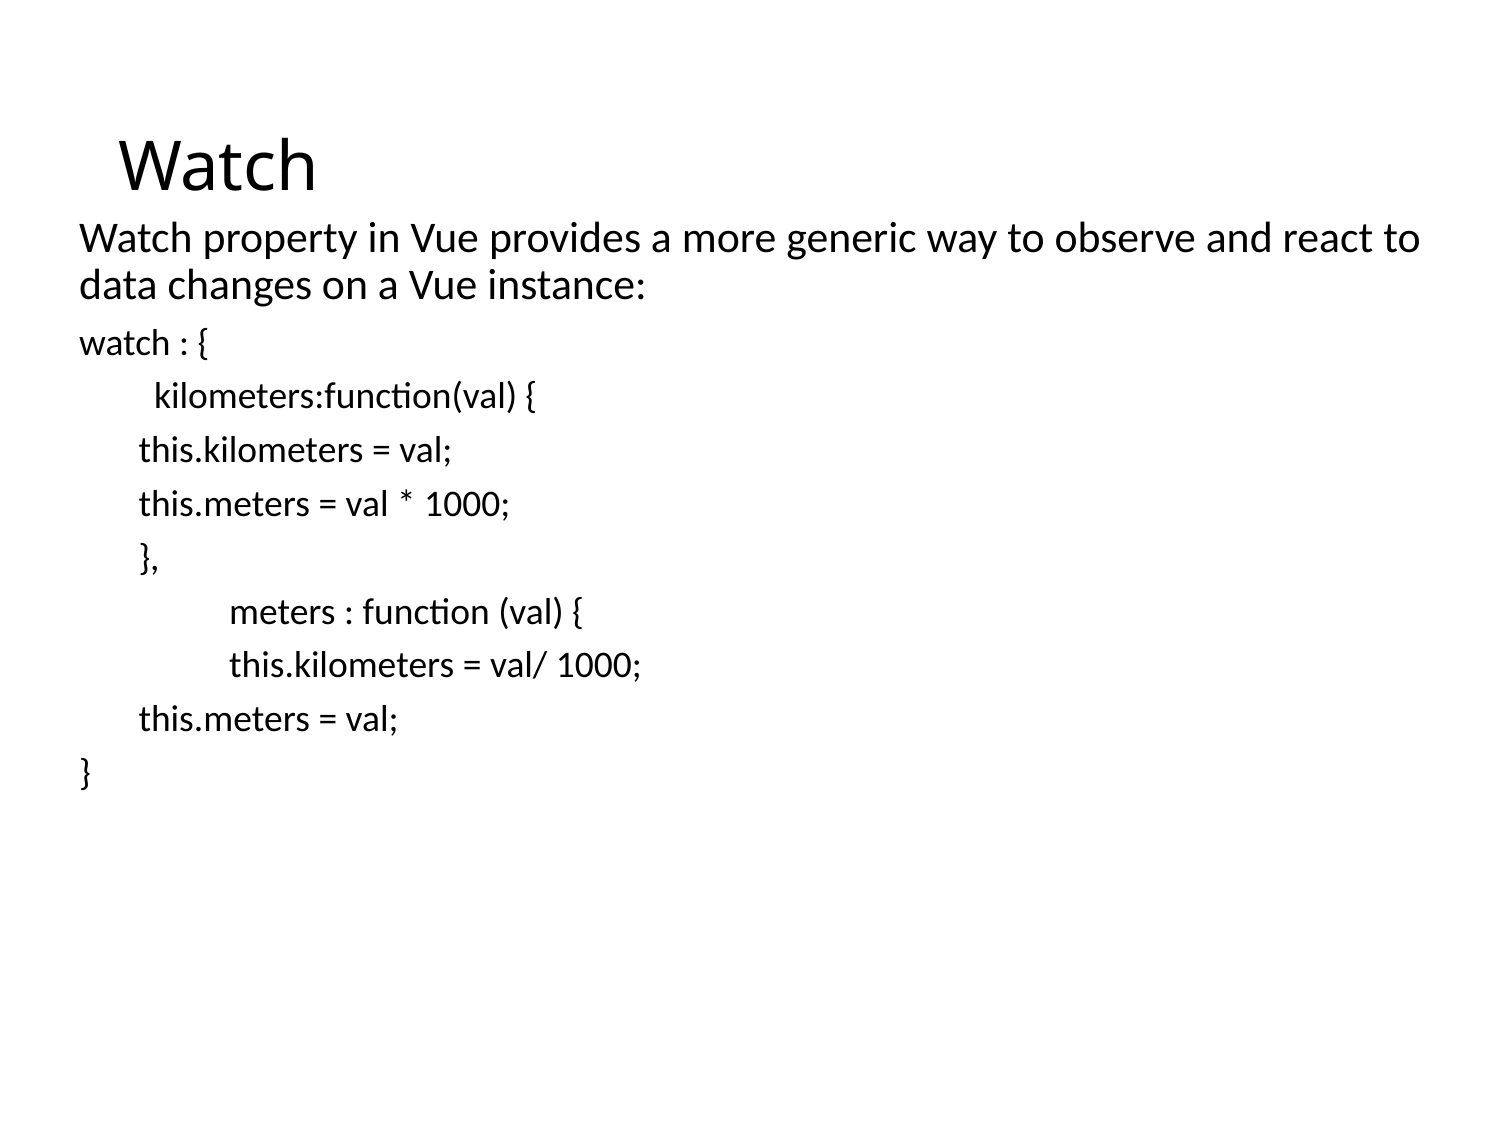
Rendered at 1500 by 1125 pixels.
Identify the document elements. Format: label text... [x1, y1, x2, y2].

list Watch property in Vue provides a more generic way to observe and react to data changes on a Vue instance: watch : { kilometers:function(val) { this.kilometers = val; this.meters = val * 1000; }, meters : function (val) { this.kilometers = val/ 1000; this.meters = val; } [64, 200, 1449, 1025]
title Watch [103, 59, 1397, 200]
